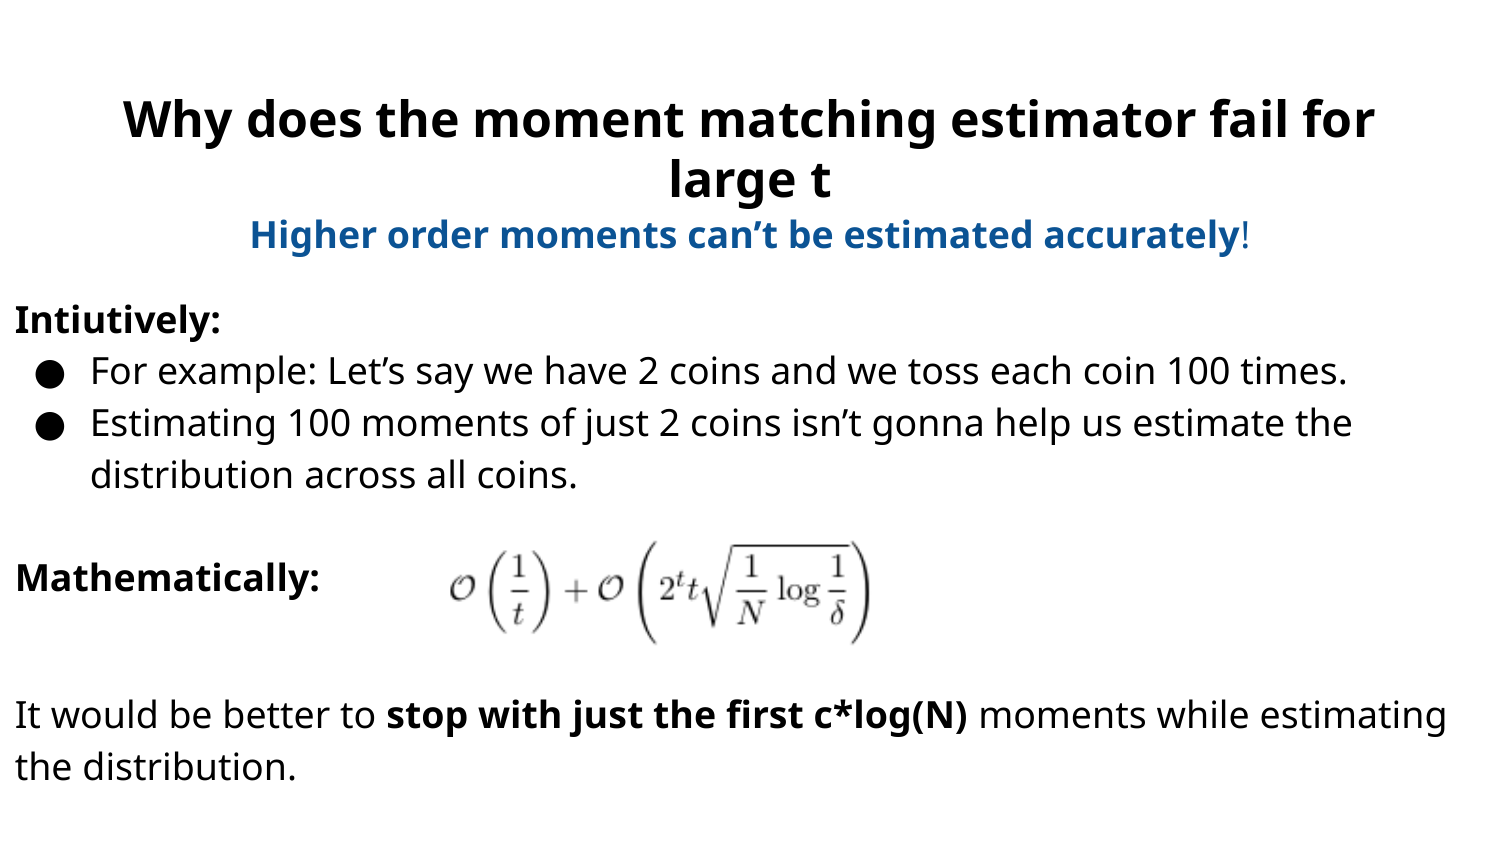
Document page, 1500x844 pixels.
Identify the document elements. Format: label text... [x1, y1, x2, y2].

picture [449, 532, 875, 653]
text_box Higher order moments can’t be estimated accurately! Intiutively: For example: Let’s say we have 2 coins and we toss each coin 100 times. Estimating 100 moments of just 2 coins isn’t gonna help us estimate the distribution across all coins. Mathematically: It would be better to stop with just the first c*log(N) moments while estimating the distribution. [0, 188, 1500, 750]
text_box Why does the moment matching estimator fail for large t [51, 72, 1449, 167]
